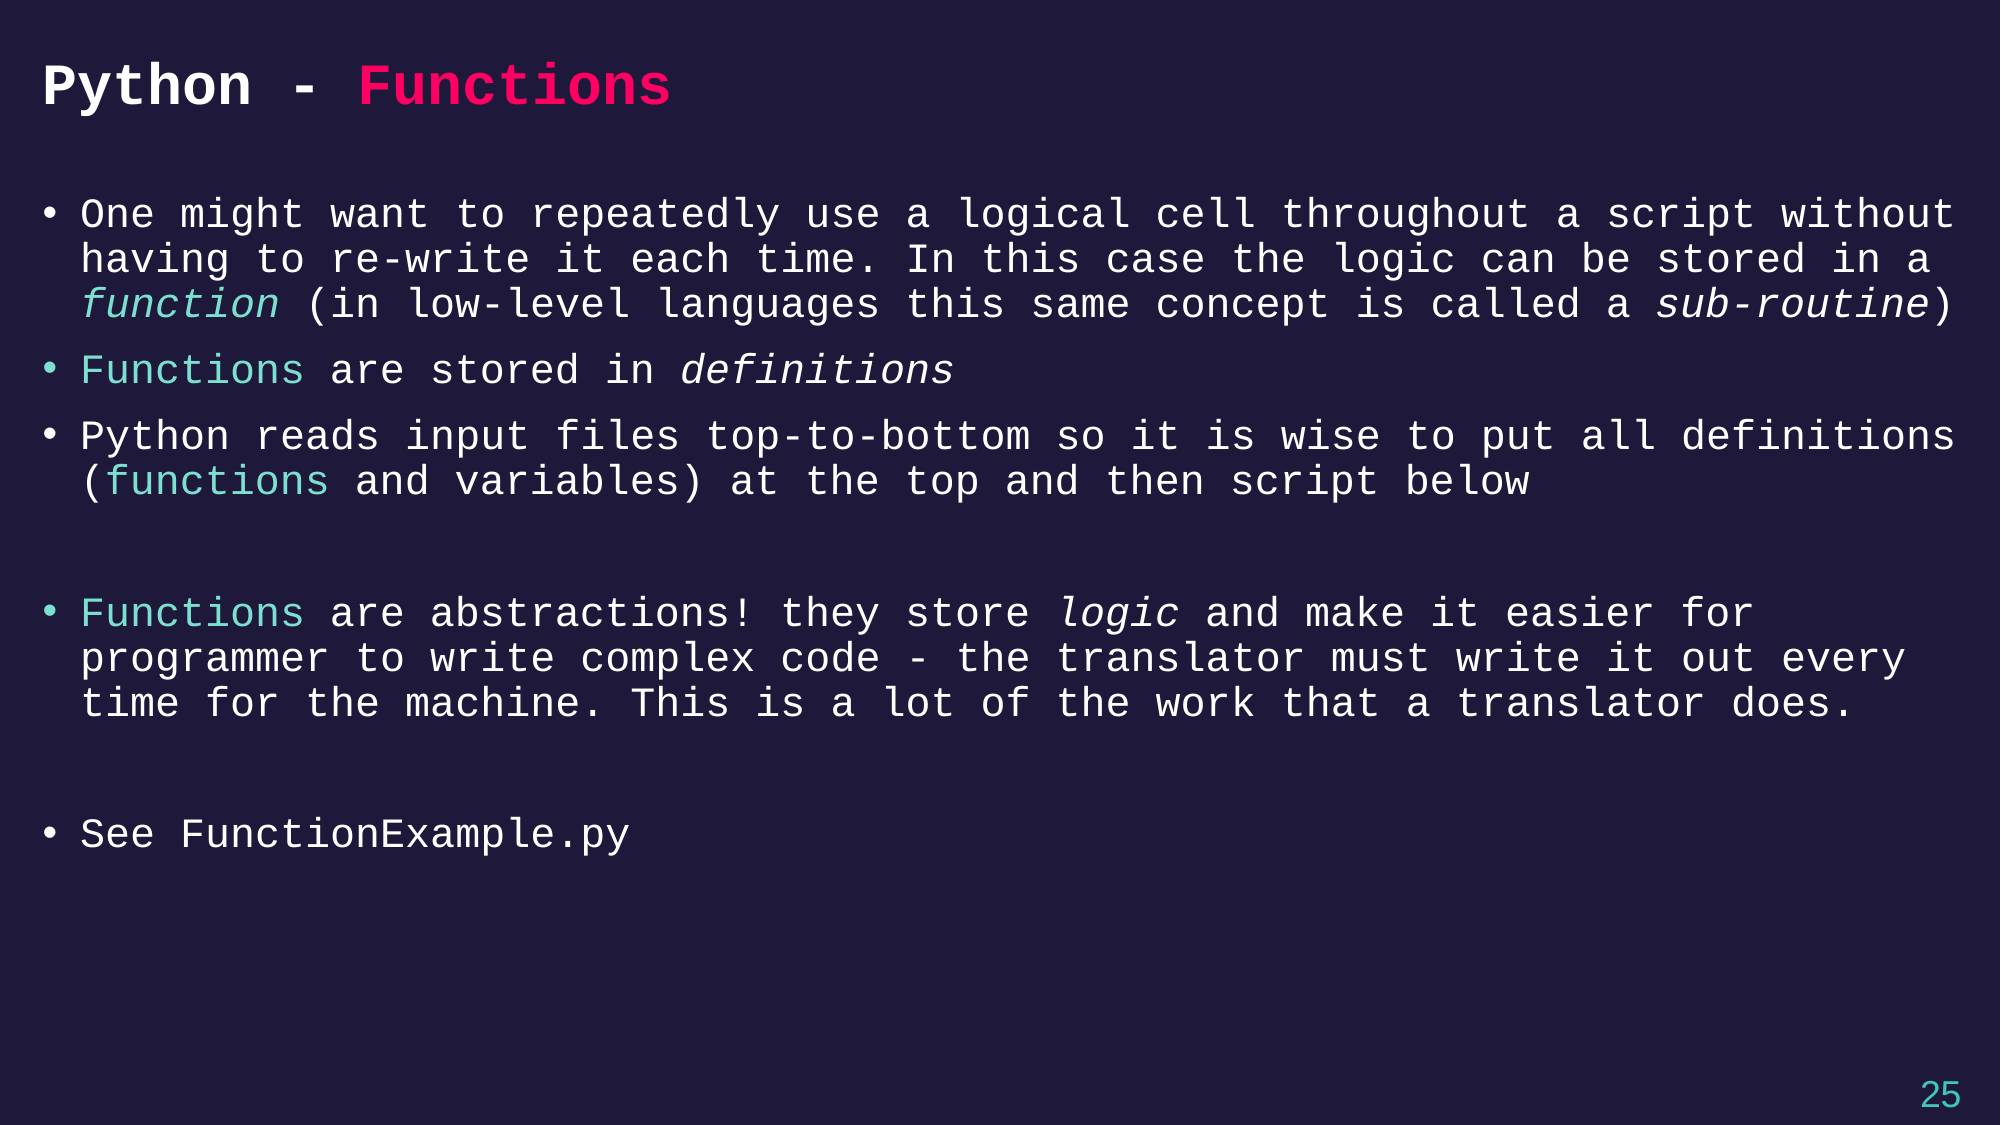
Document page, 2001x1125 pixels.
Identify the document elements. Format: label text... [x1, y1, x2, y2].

list One might want to repeatedly use a logical cell throughout a script without having to re-write it each time. In this case the logic can be stored in a function (in low-level languages this same concept is called a sub-routine) Functions are stored in definitions Python reads input files top-to-bottom so it is wise to put all definitions (functions and variables) at the top and then script below Functions are abstractions! they store logic and make it easier for programmer to write complex code - the translator must write it out every time for the machine. This is a lot of the work that a translator does. See FunctionExample.py [27, 184, 1973, 1014]
title Python - Functions [27, 29, 1973, 142]
